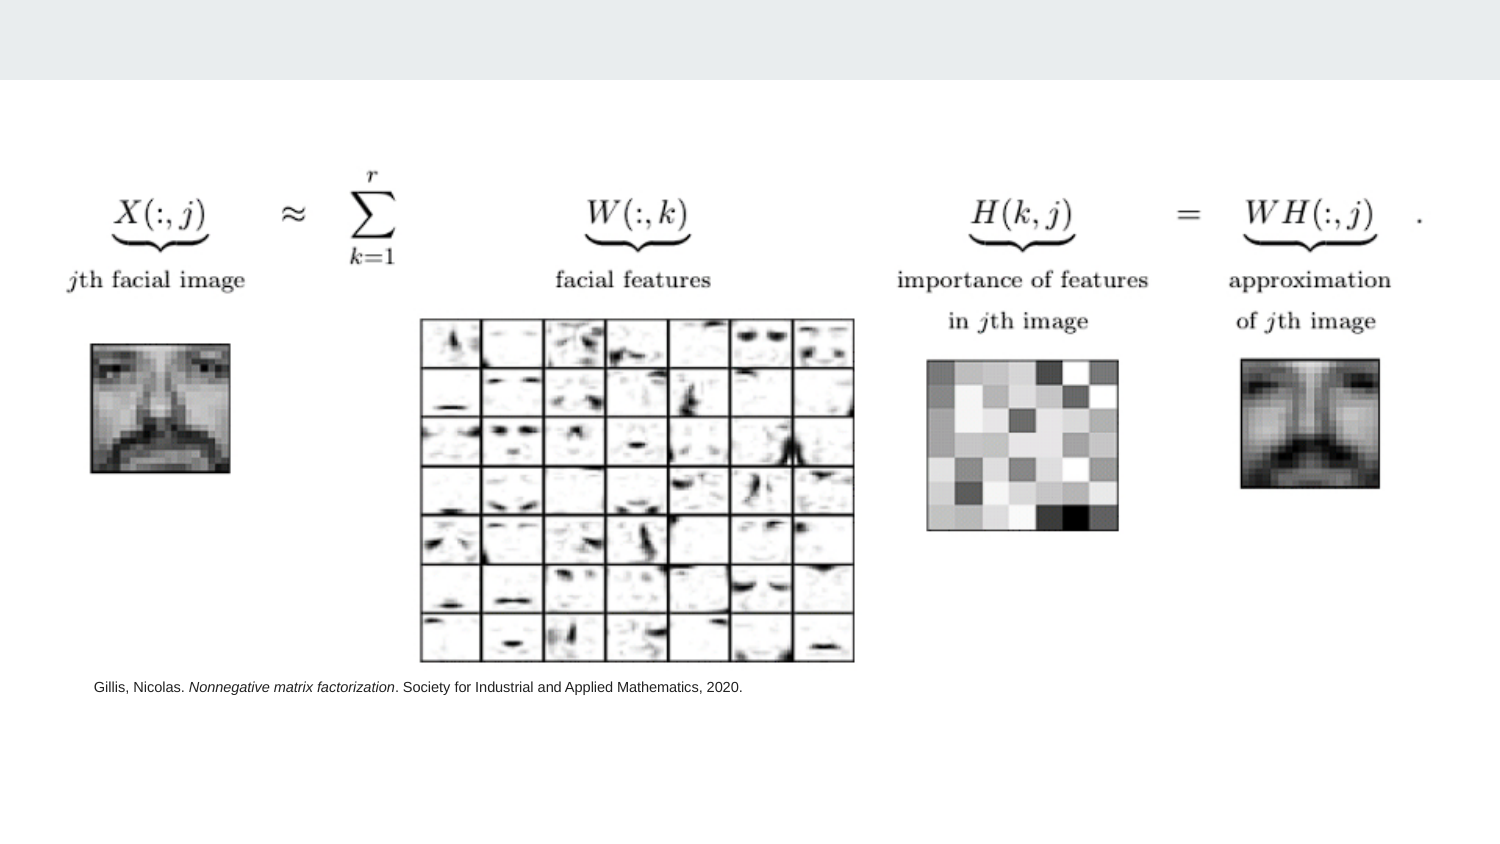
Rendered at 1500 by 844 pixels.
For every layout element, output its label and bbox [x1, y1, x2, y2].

picture [26, 138, 1474, 705]
